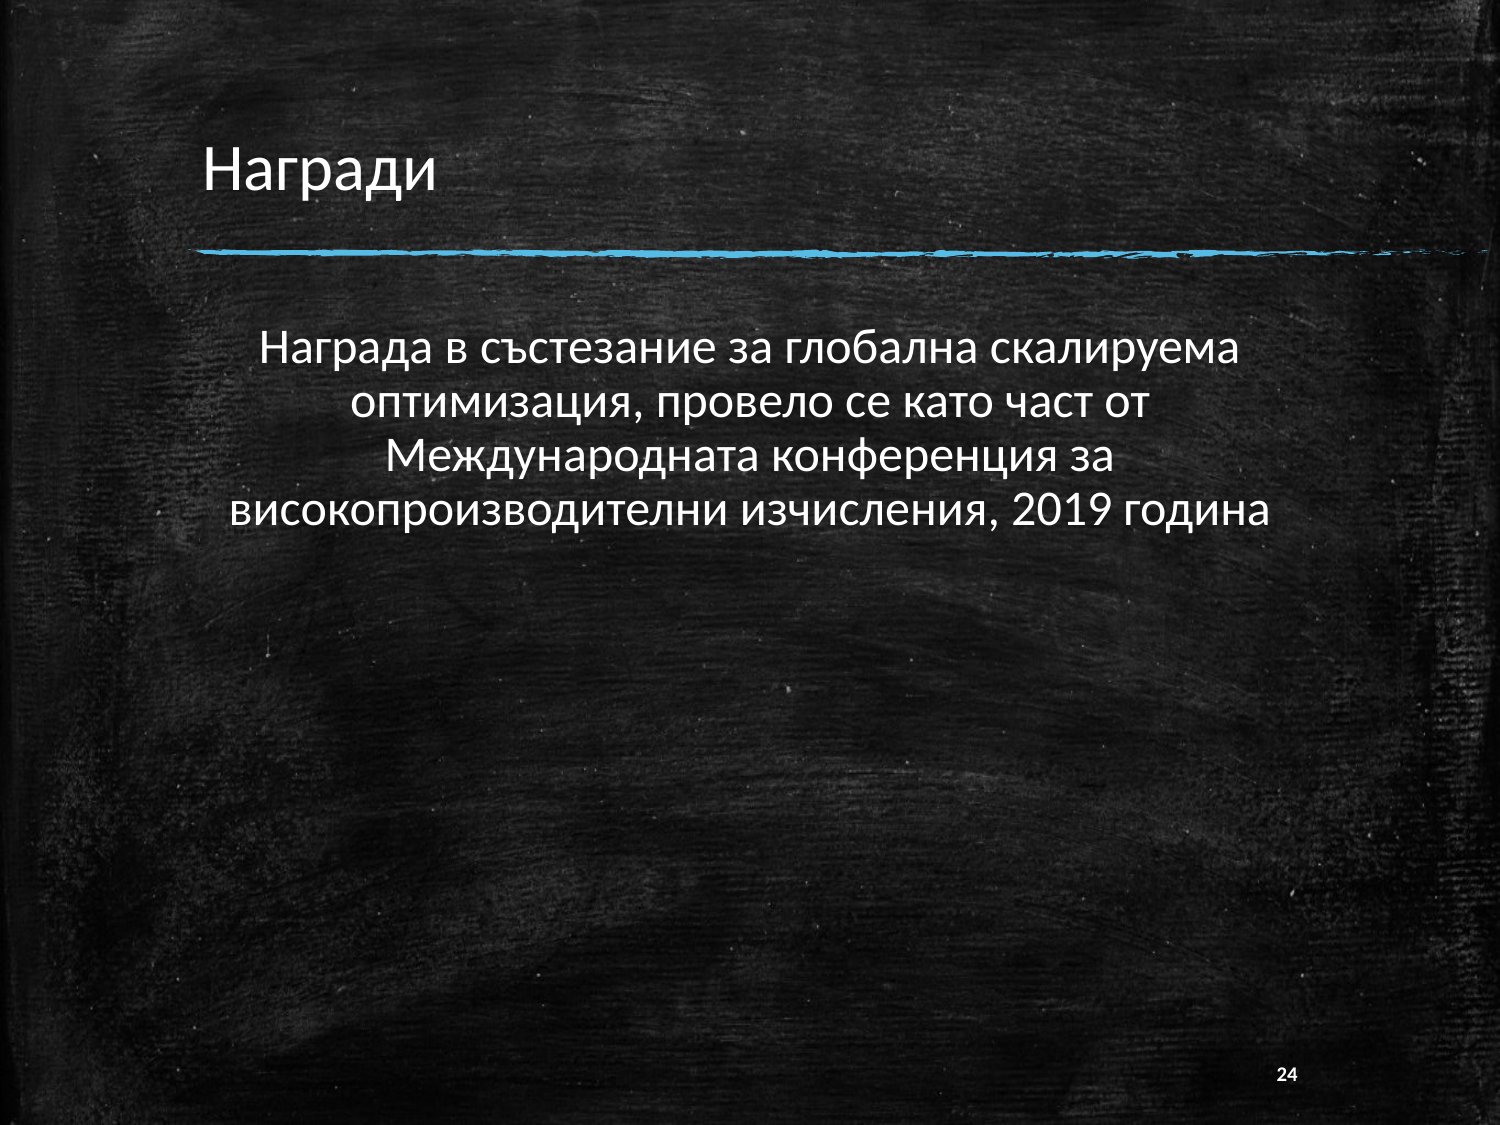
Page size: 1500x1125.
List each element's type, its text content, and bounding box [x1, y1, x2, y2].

slide_number 24 [1172, 1050, 1313, 1096]
list Награда в състезание за глобална скалируема оптимизация, провело се като част от Международната конференция за високопроизводителни изчисления, 2019 година [187, 312, 1313, 1013]
title Награди [187, 45, 1313, 213]
